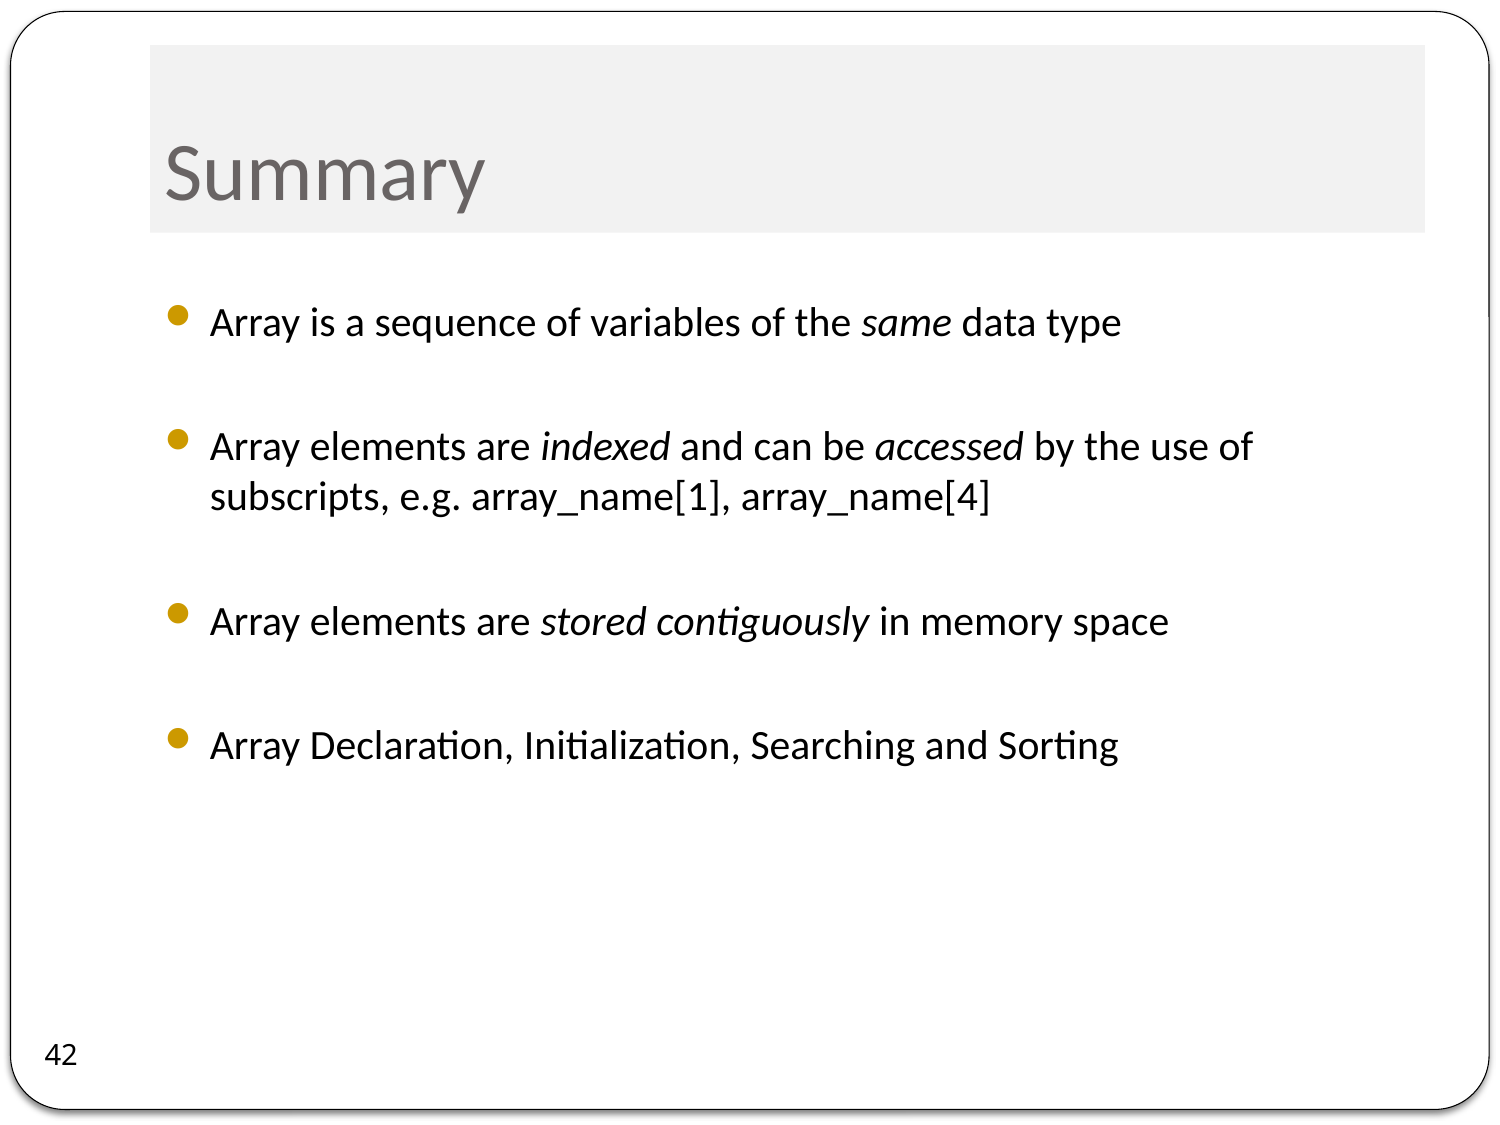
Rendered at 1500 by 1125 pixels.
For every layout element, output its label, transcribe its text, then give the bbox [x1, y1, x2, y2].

slide_number 42 [23, 1018, 99, 1094]
list Array is a sequence of variables of the same data type Array elements are indexed and can be accessed by the use of subscripts, e.g. array_name[1], array_name[4] Array elements are stored contiguously in memory space Array Declaration, Initialization, Searching and Sorting [150, 287, 1425, 988]
title Summary [150, 45, 1425, 233]
